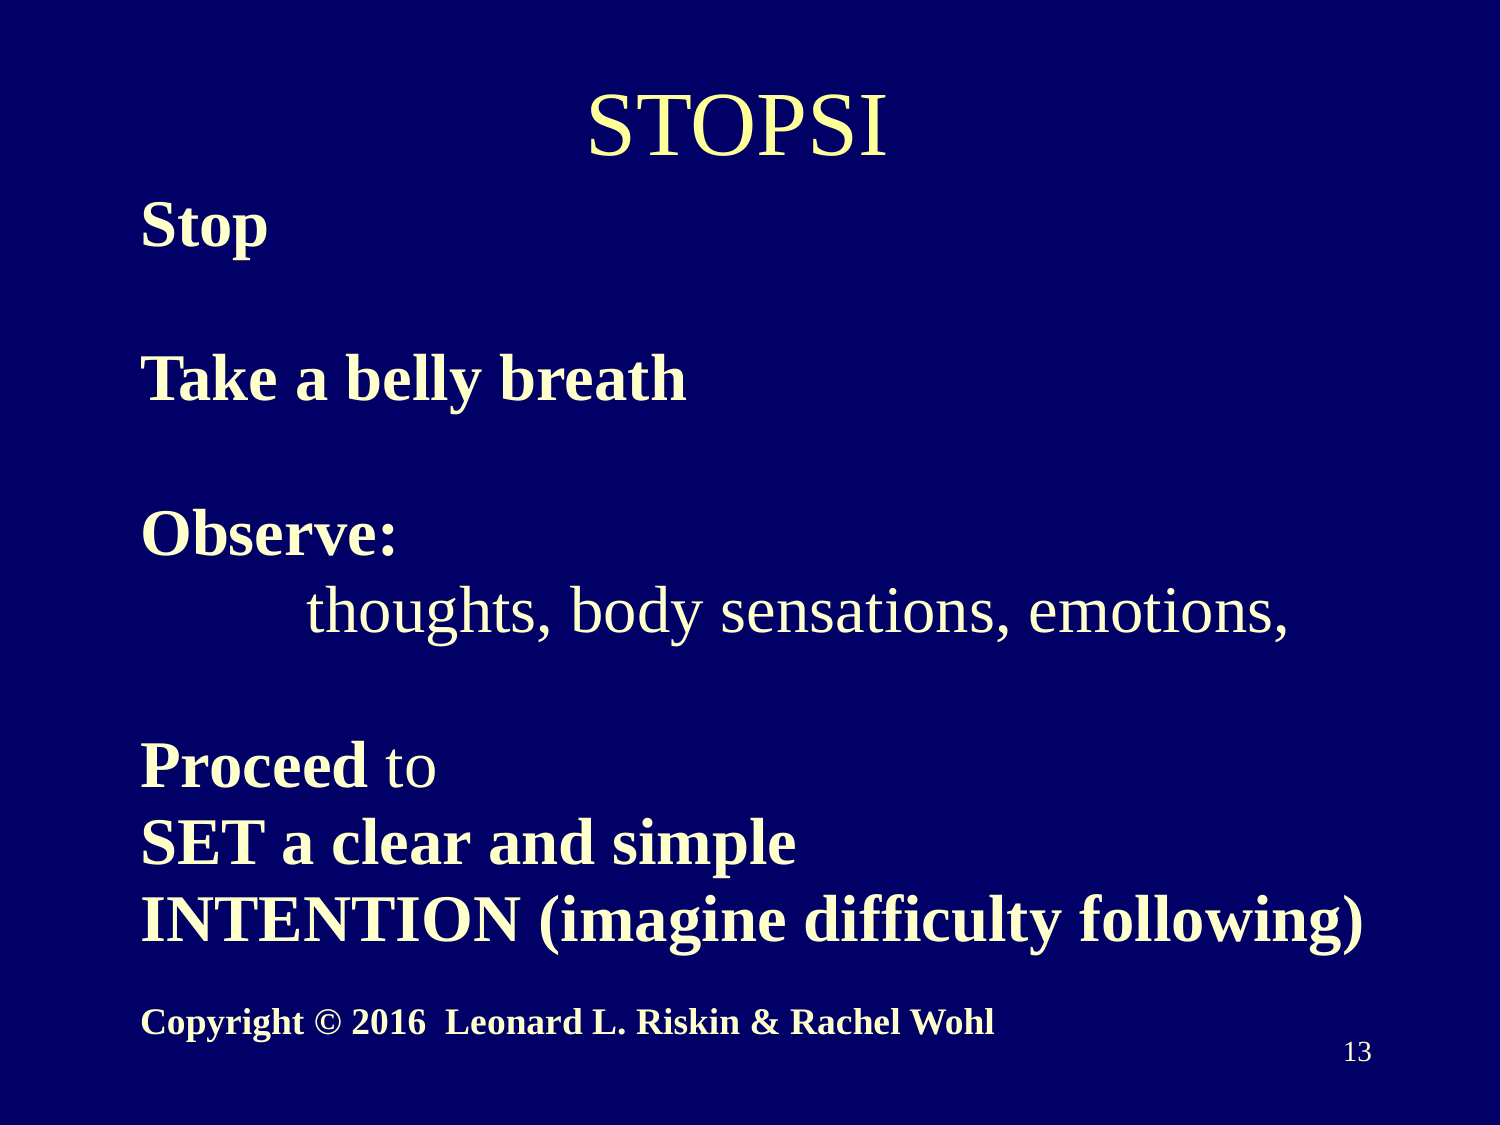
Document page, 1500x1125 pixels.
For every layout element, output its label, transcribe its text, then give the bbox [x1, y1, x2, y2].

slide_number 13 [1074, 1025, 1388, 1100]
list Stop Take a belly breath Observe: thoughts, body sensations, emotions, Proceed to SET a clear and simple INTENTION (imagine difficulty following) Copyright © 2016 Leonard L. Riskin & Rachel Wohl [125, 187, 1400, 863]
title STOPSI [99, 24, 1375, 213]
